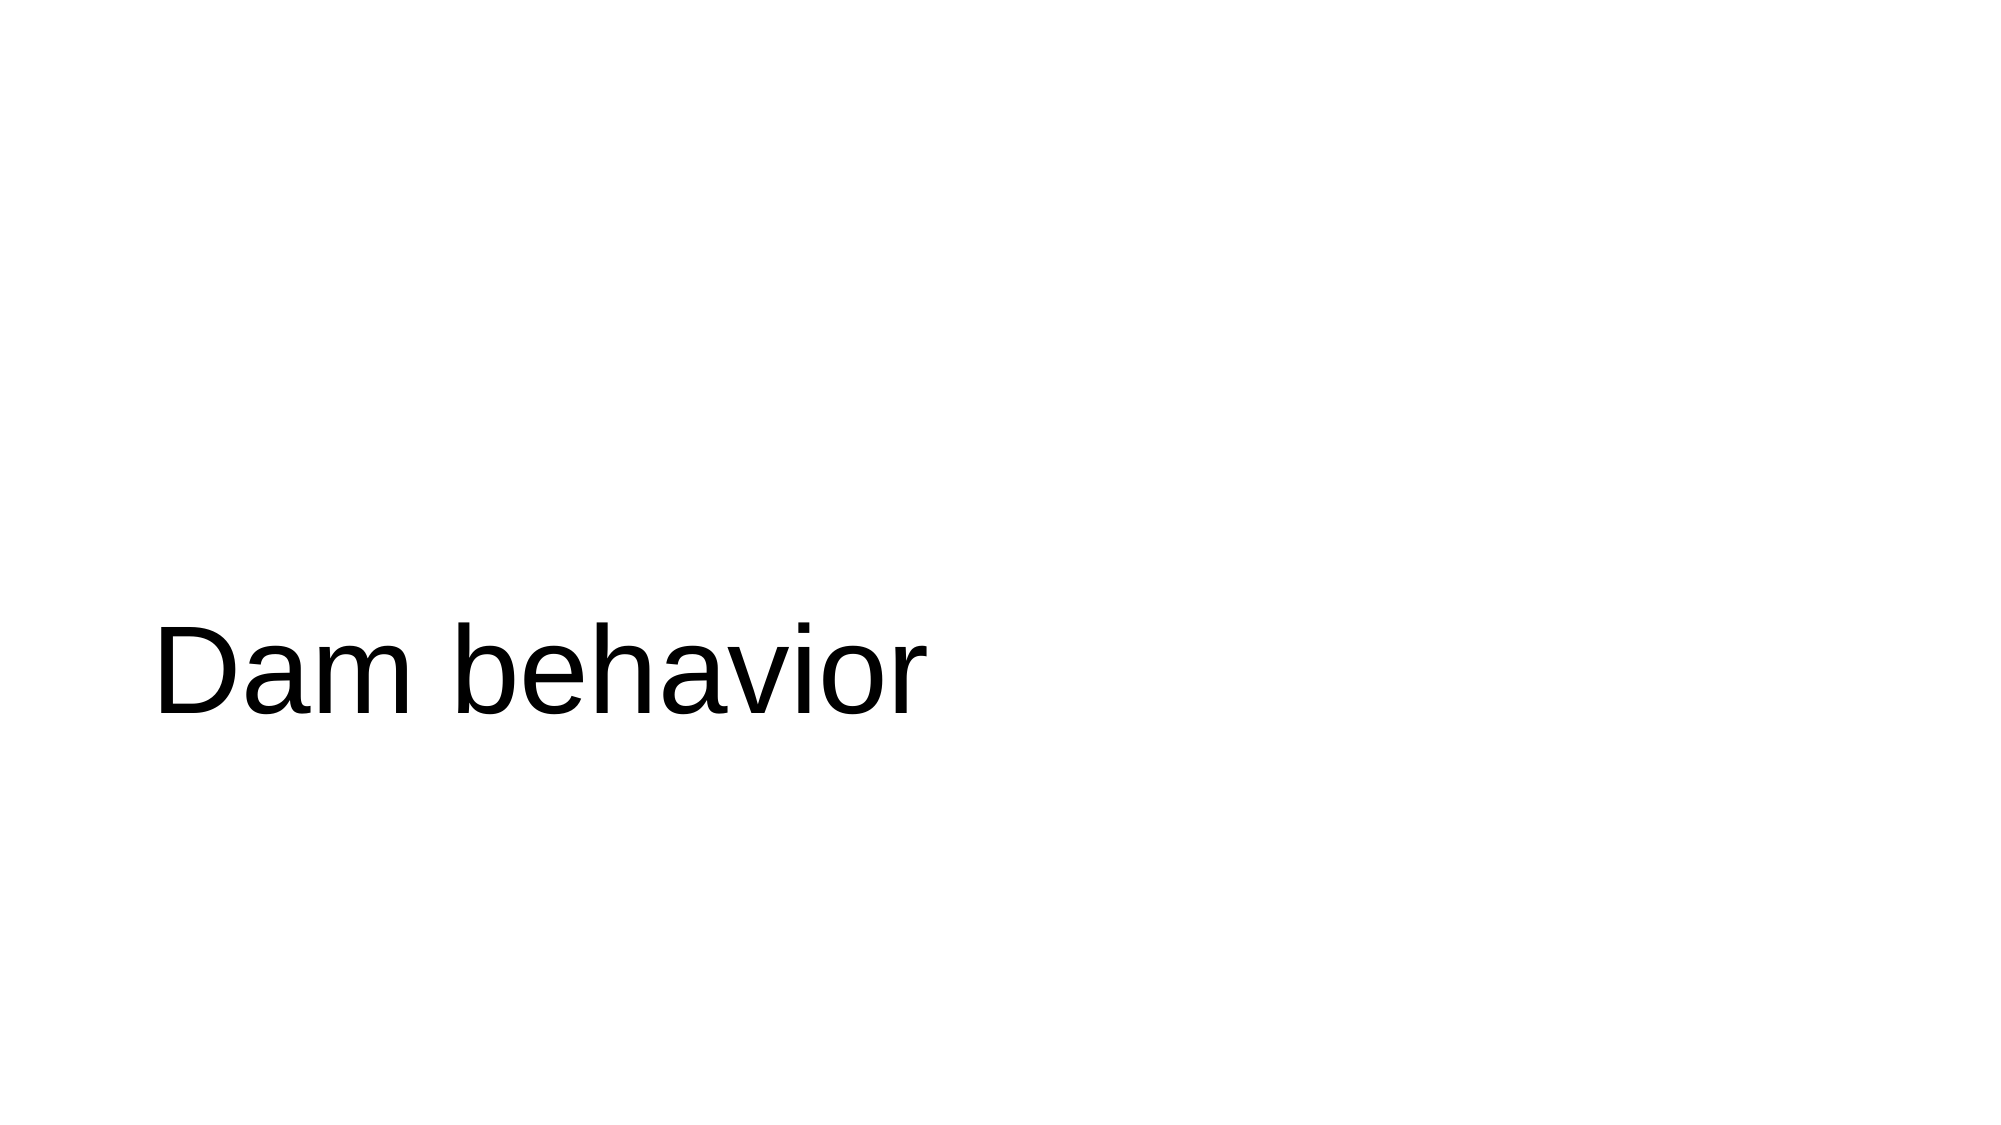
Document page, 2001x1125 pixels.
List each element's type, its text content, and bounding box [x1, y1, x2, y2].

title Dam behavior [136, 280, 1862, 749]
